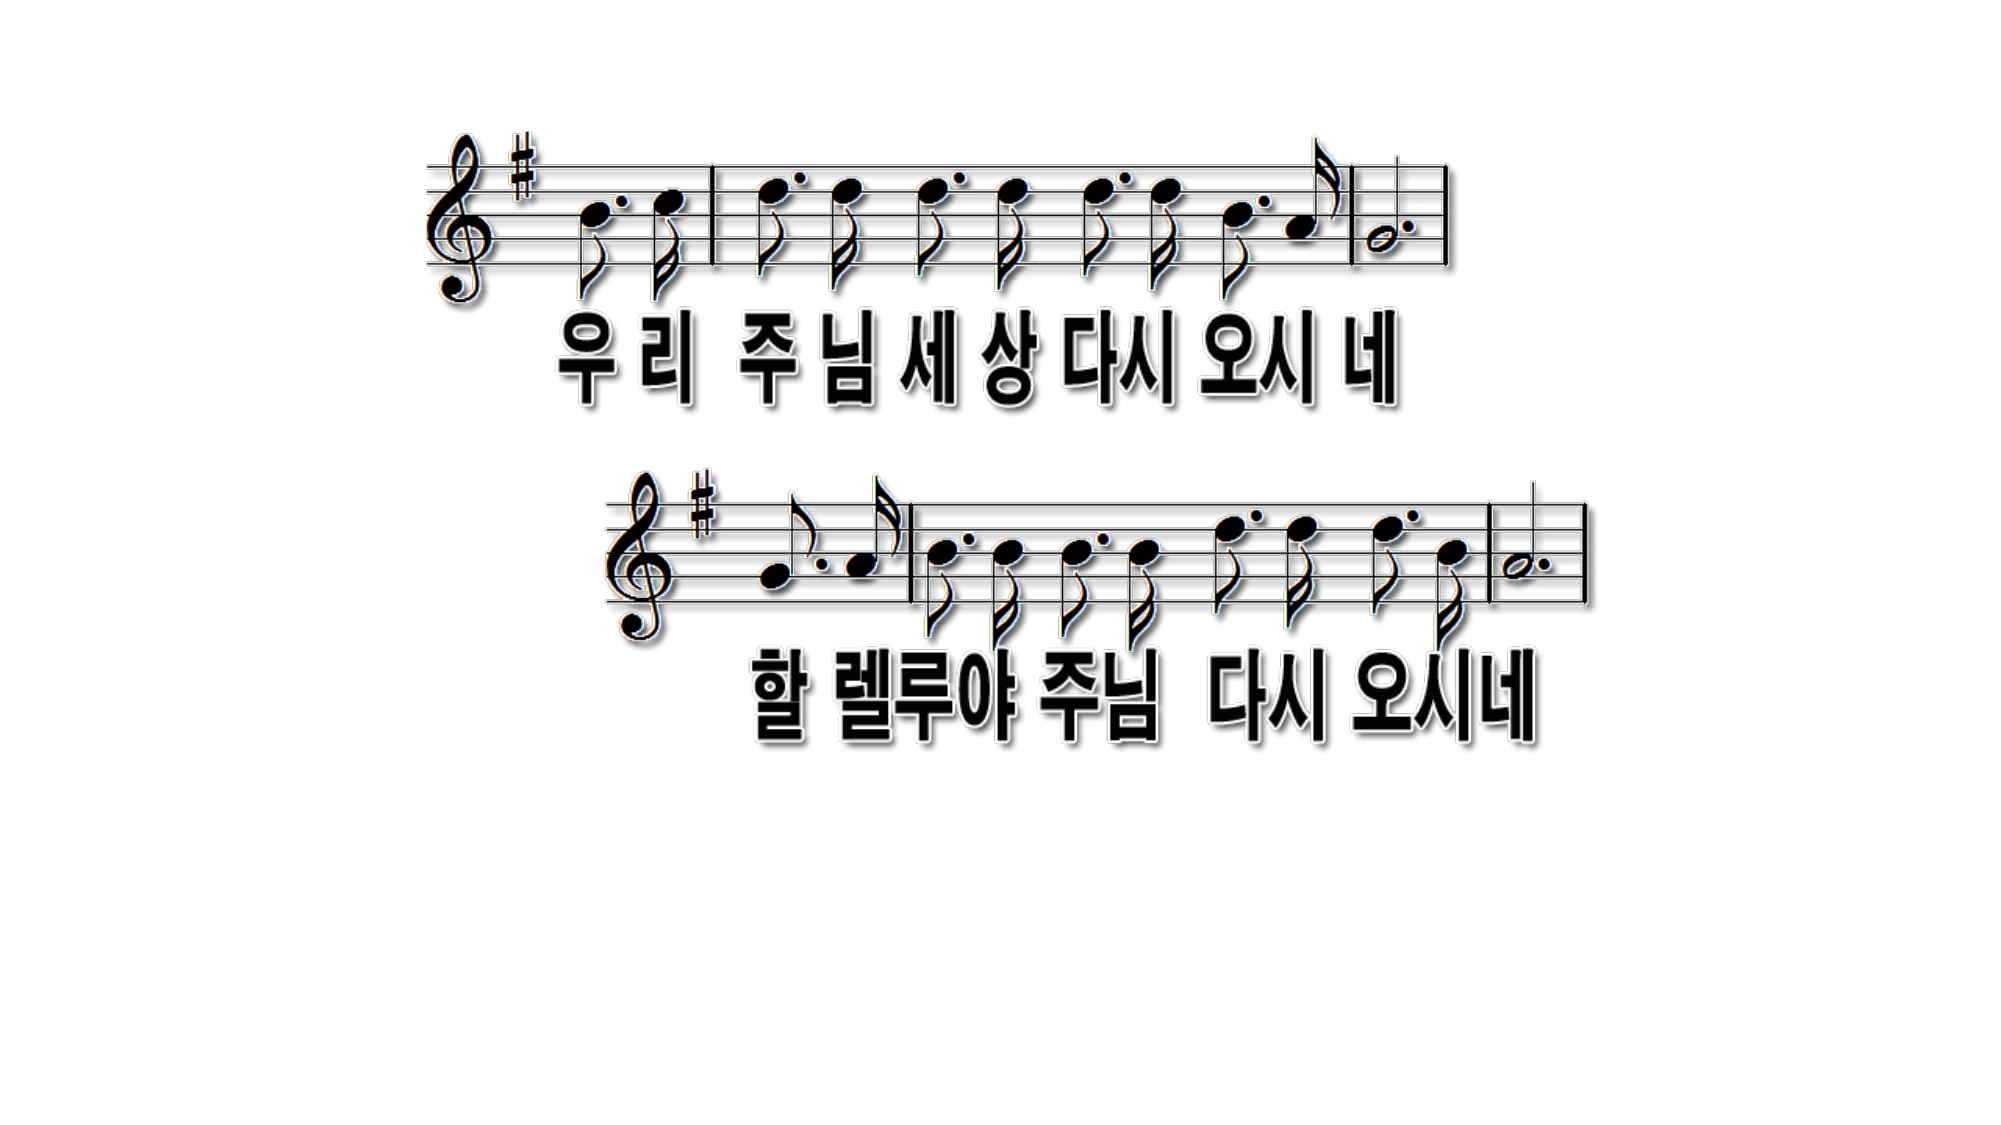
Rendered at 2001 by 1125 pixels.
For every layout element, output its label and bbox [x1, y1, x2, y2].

picture [249, 0, 1750, 815]
